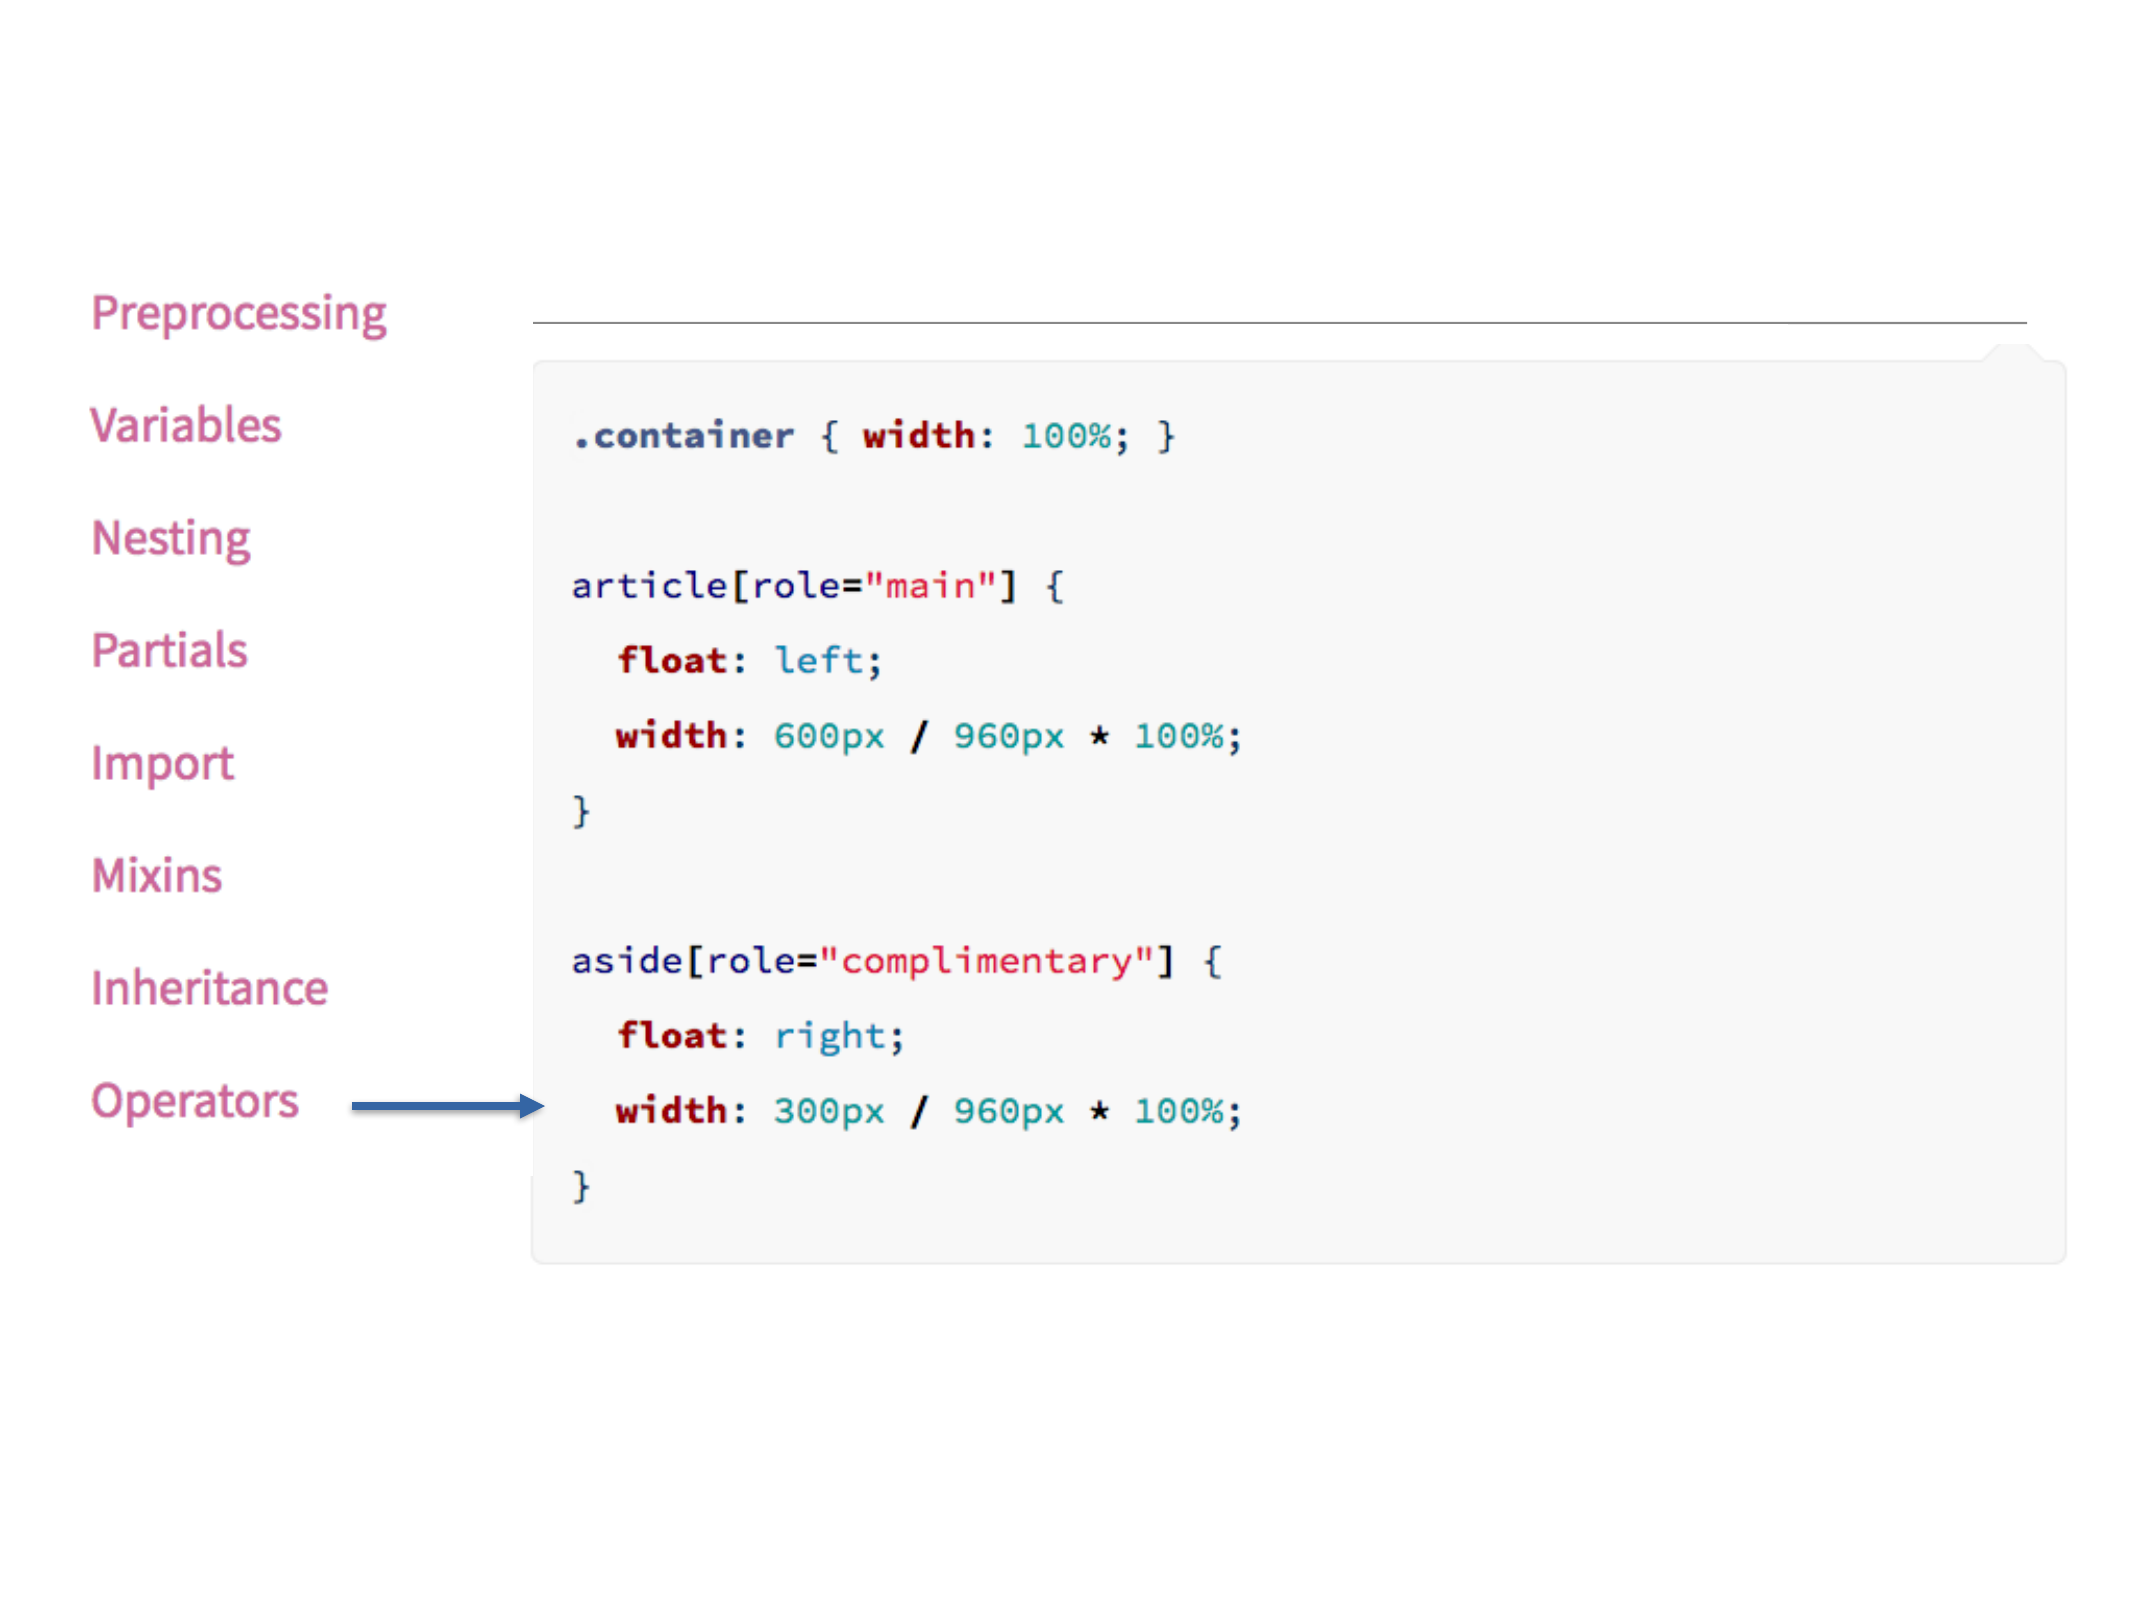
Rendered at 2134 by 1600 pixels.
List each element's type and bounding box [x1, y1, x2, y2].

picture [40, 263, 2107, 1289]
